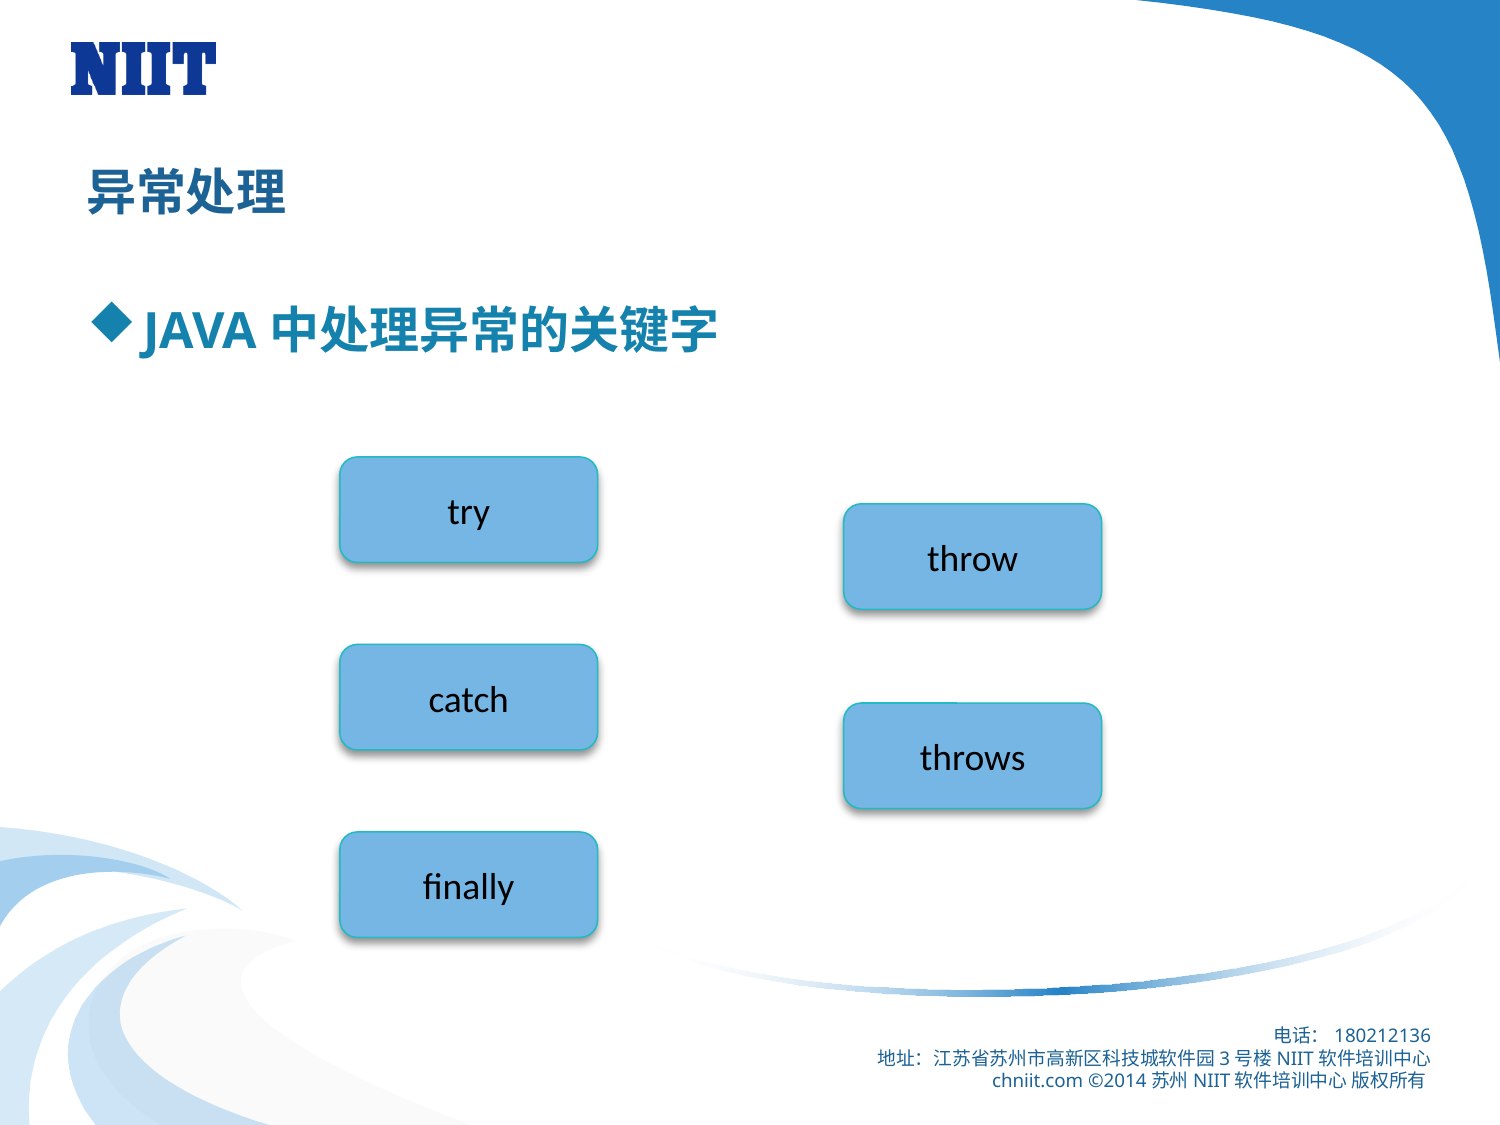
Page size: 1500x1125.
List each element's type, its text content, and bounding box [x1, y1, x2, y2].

text_box finally [338, 831, 599, 939]
text_box catch [338, 643, 599, 751]
text_box throws [842, 702, 1103, 810]
text_box throw [842, 503, 1103, 611]
text_box try [338, 456, 599, 564]
picture [71, 42, 216, 95]
list JAVA中处理异常的关键字 [72, 291, 1425, 983]
title 异常处理 [71, 131, 1422, 250]
